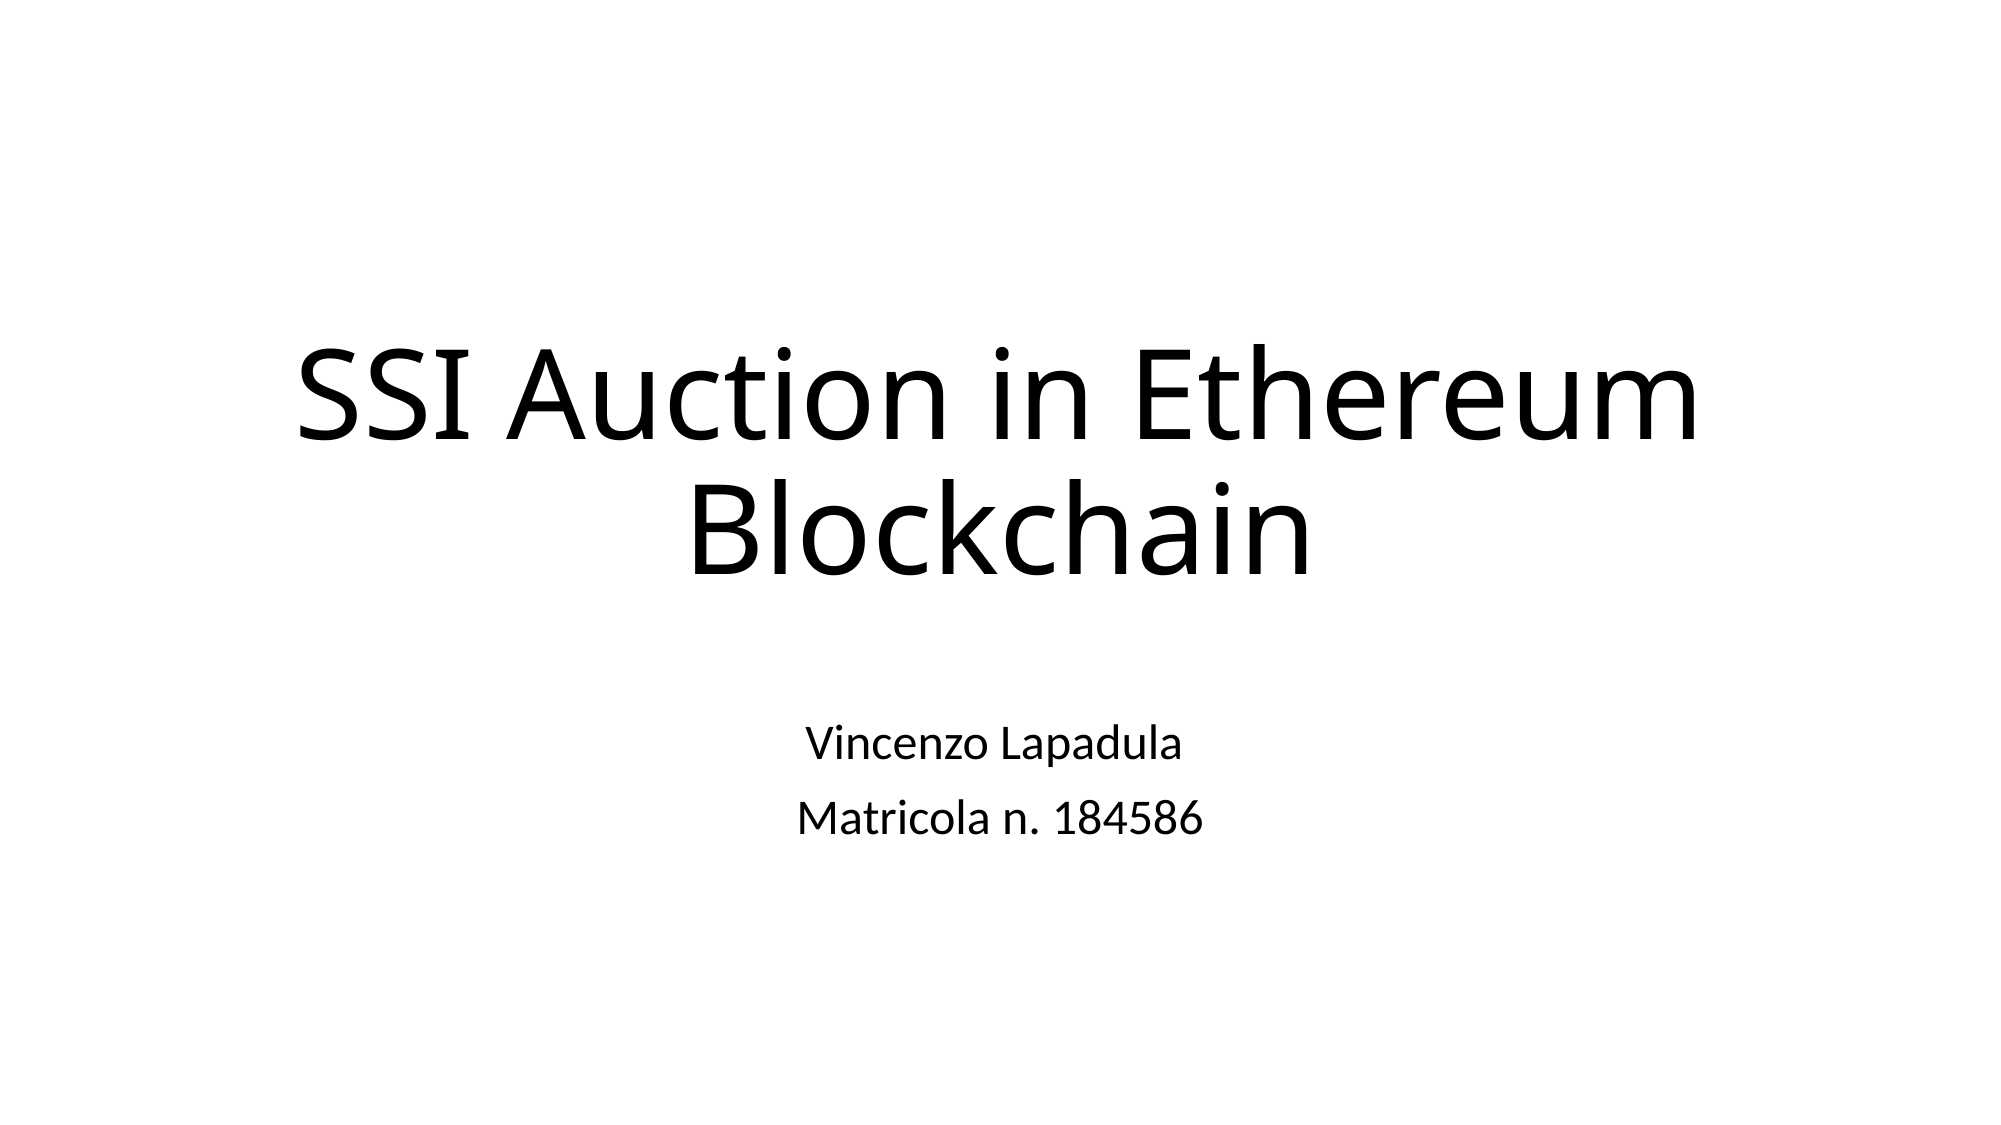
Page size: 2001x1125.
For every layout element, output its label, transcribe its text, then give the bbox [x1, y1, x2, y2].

title SSI Auction in Ethereum Blockchain [35, 401, 1965, 610]
subtitle Vincenzo Lapadula Matricola n. 184586 [249, 709, 1750, 981]
